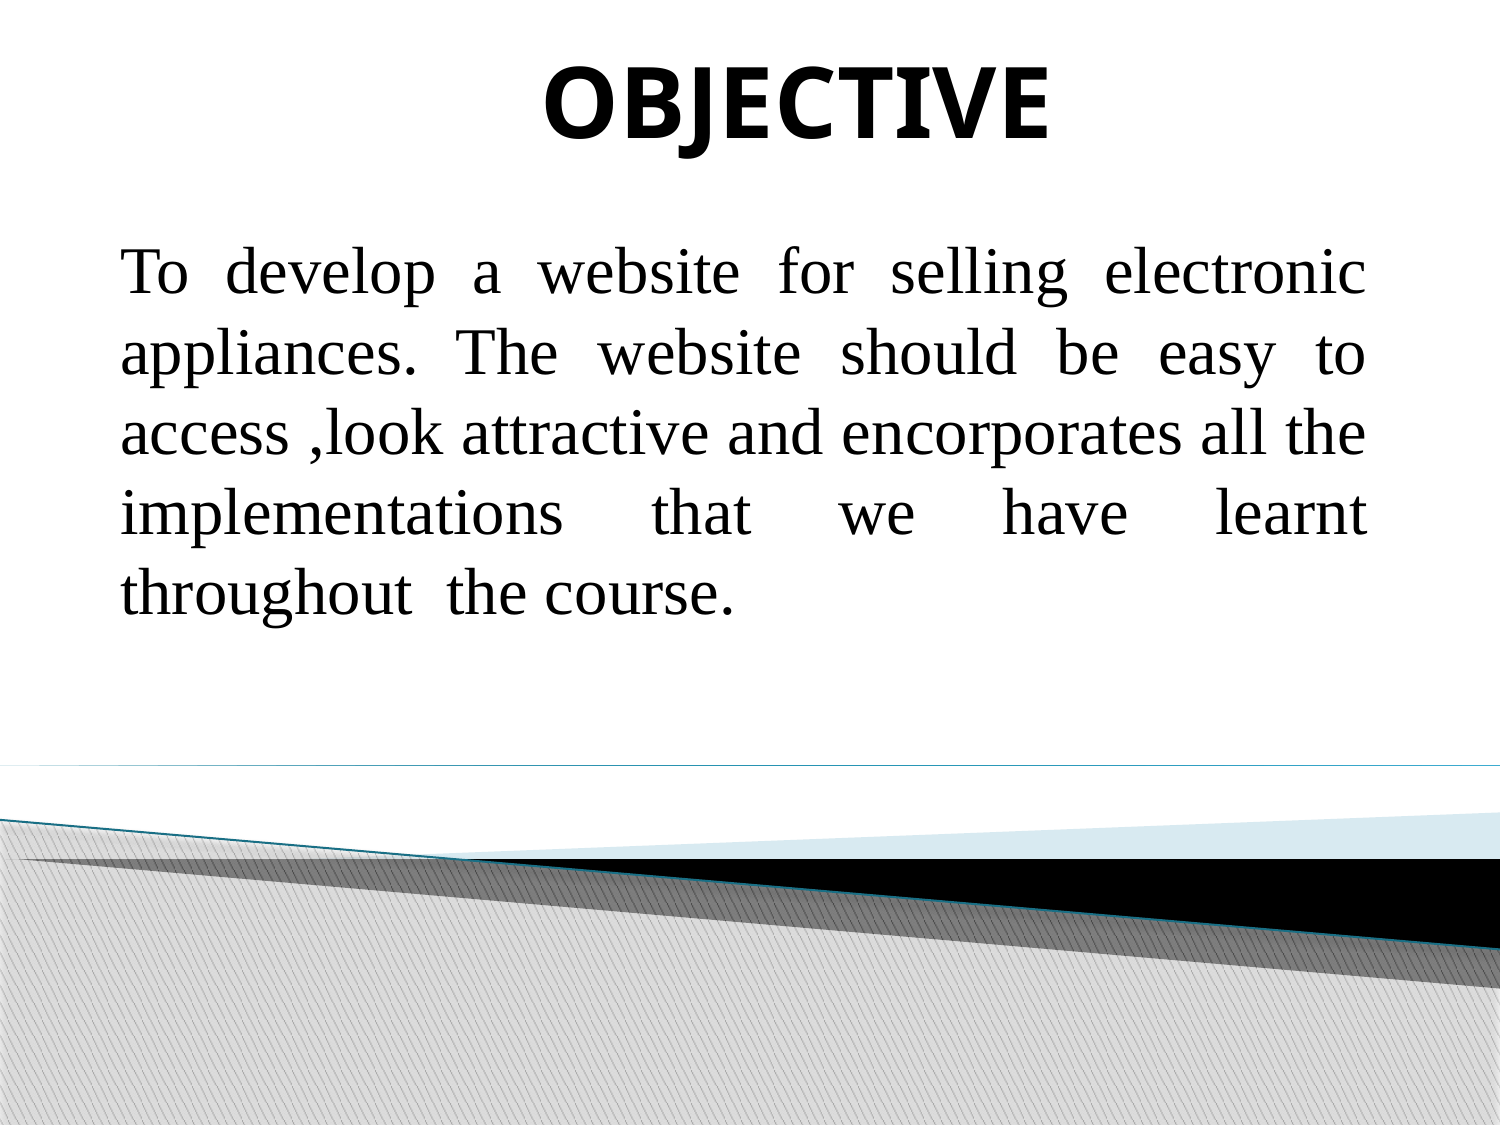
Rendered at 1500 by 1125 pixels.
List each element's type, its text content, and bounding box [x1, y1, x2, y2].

picture [5, 859, 112, 868]
picture [1388, 941, 1500, 989]
subtitle To develop a website for selling electronic appliances. The website should be easy to access ,look attractive and encorporates all the implementations that we have learnt throughout the course. [112, 219, 1388, 1012]
title OBJECTIVE [159, 30, 1435, 166]
